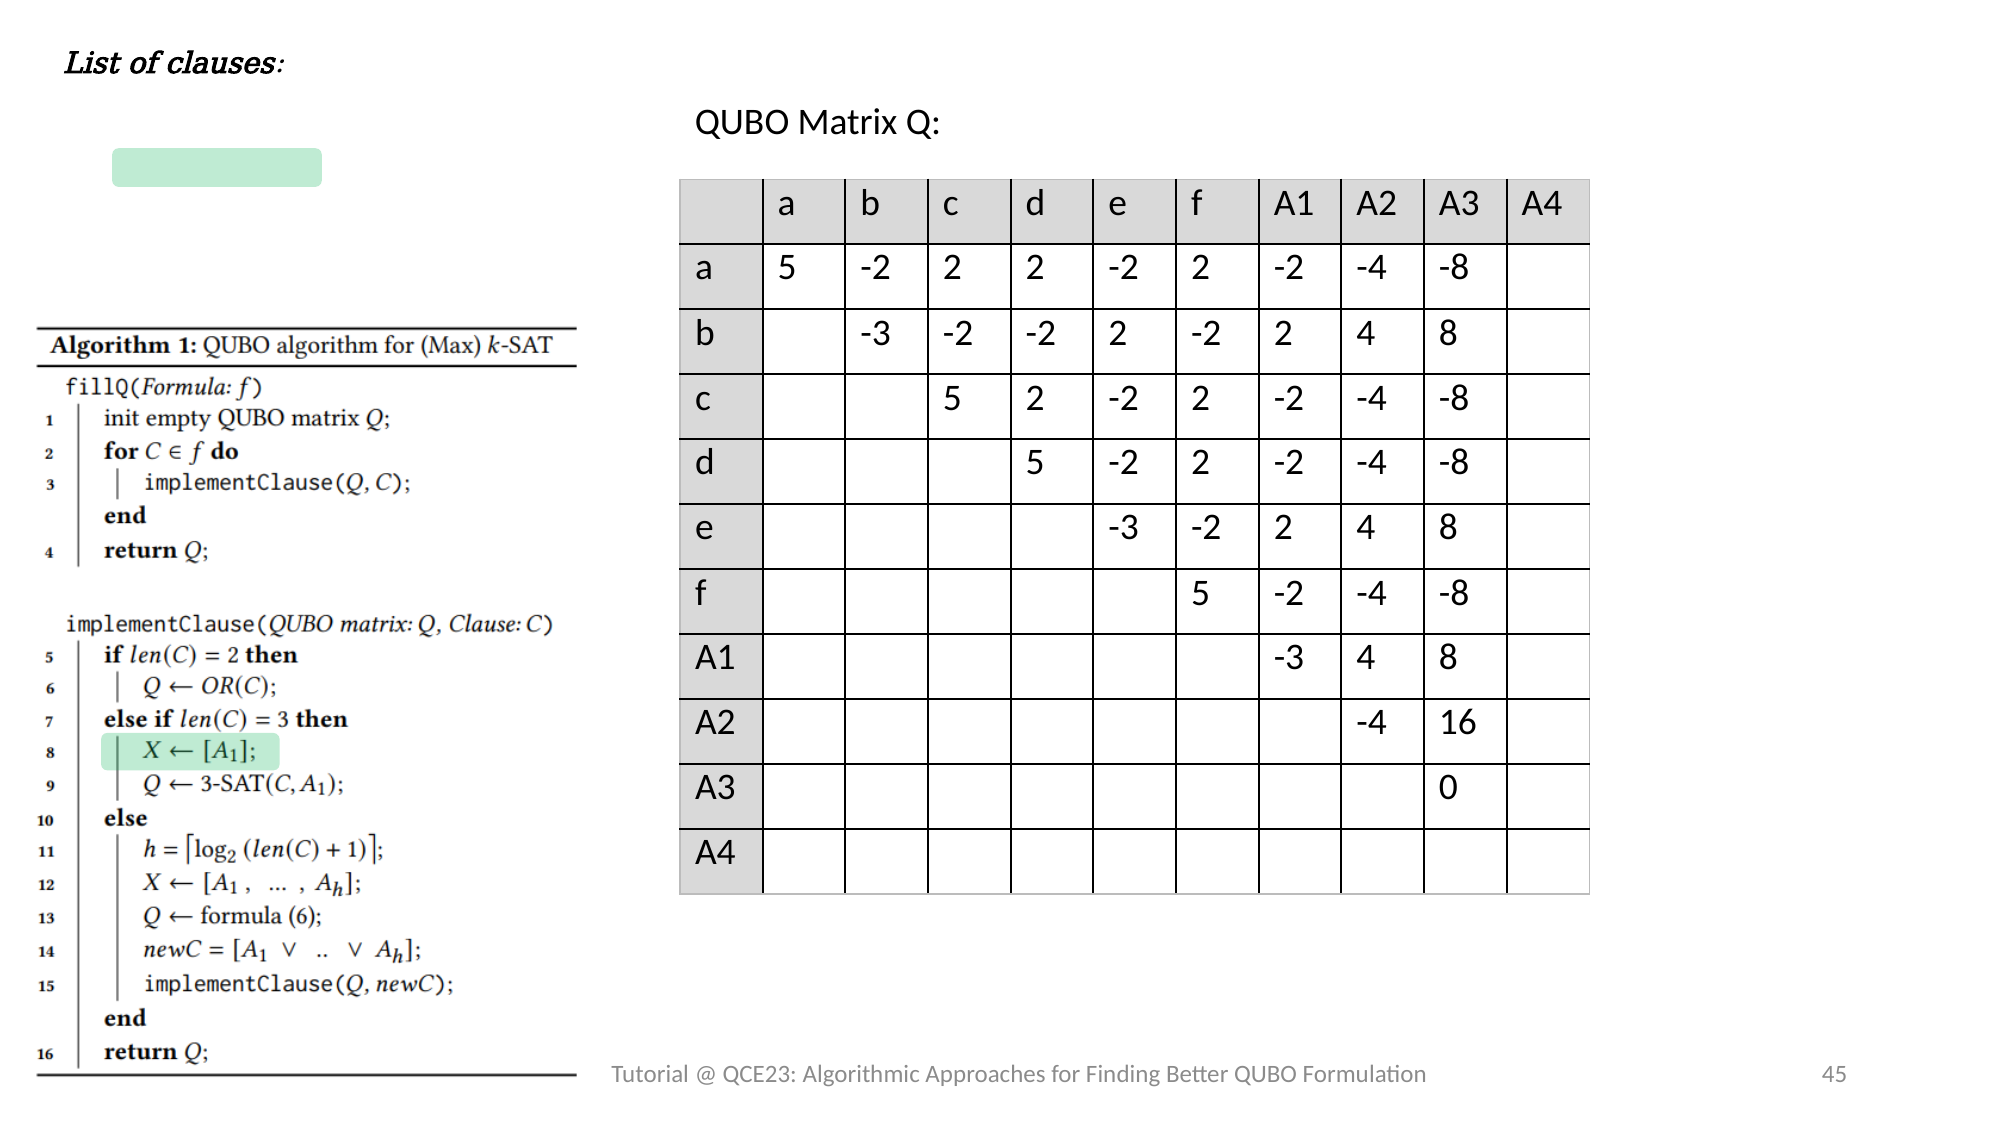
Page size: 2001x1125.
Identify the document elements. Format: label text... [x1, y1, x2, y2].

table_cell [846, 505, 927, 568]
table_cell -3 [846, 310, 927, 373]
table_cell -2 [1260, 375, 1340, 438]
table_cell 5 [1012, 440, 1092, 503]
table_cell [929, 830, 1010, 893]
table_cell [1260, 700, 1340, 763]
table_header A1 [1260, 180, 1340, 243]
table_cell A2 [681, 700, 762, 763]
table_cell [764, 505, 844, 568]
table_cell [1508, 375, 1589, 438]
table_cell [1425, 830, 1506, 893]
table_cell [1012, 765, 1092, 828]
table_cell 2 [1260, 505, 1340, 568]
table_cell -2 [1260, 440, 1340, 503]
table_cell d [681, 440, 762, 503]
table_cell [1177, 830, 1258, 893]
table_header c [929, 180, 1010, 243]
text_box [111, 147, 323, 188]
table_cell -3 [1260, 635, 1340, 698]
table_cell [929, 505, 1010, 568]
table_cell [1260, 765, 1340, 828]
table_cell 5 [764, 245, 844, 308]
table_cell -2 [1260, 245, 1340, 308]
table_header f [1177, 180, 1258, 243]
table_cell [1012, 635, 1092, 698]
table_cell [1508, 505, 1589, 568]
table_cell e [681, 505, 762, 568]
table_cell -2 [1094, 375, 1175, 438]
table_cell -2 [846, 245, 927, 308]
text_box QUBO Matrix Q: [679, 89, 986, 149]
table_cell [764, 440, 844, 503]
table_cell [1012, 700, 1092, 763]
table_cell 2 [1012, 375, 1092, 438]
table_cell [1508, 570, 1589, 633]
table_cell -4 [1342, 245, 1423, 308]
table_cell [1260, 830, 1340, 893]
table_cell [1177, 635, 1258, 698]
table_cell 5 [1177, 570, 1258, 633]
table_cell [1094, 830, 1175, 893]
table_cell -4 [1342, 570, 1423, 633]
table_cell [1342, 765, 1423, 828]
table_cell -3 [1094, 505, 1175, 568]
table_cell [929, 635, 1010, 698]
table_cell A3 [681, 765, 762, 828]
table_cell 2 [1094, 310, 1175, 373]
table_cell [846, 375, 927, 438]
table_cell [1012, 570, 1092, 633]
table_header e [1094, 180, 1175, 243]
table_cell -2 [1094, 245, 1175, 308]
table_cell [764, 570, 844, 633]
table_cell 2 [1177, 375, 1258, 438]
table_cell [1508, 440, 1589, 503]
table_cell [846, 570, 927, 633]
table_cell 2 [929, 245, 1010, 308]
table_cell 2 [1177, 245, 1258, 308]
table_cell [1508, 635, 1589, 698]
table_cell [929, 700, 1010, 763]
table_cell [1342, 830, 1423, 893]
table_cell [1177, 700, 1258, 763]
table_cell [1508, 310, 1589, 373]
table_cell -8 [1425, 245, 1506, 308]
table_cell [1012, 830, 1092, 893]
table_cell [846, 765, 927, 828]
table_header a [764, 180, 844, 243]
table_cell [764, 765, 844, 828]
table_cell -2 [929, 310, 1010, 373]
table_cell [929, 765, 1010, 828]
table_cell -4 [1342, 440, 1423, 503]
footer Tutorial @ QCE23: Algorithmic Approaches for Finding Better QUBO Formulation [548, 1042, 1492, 1103]
table_cell [1508, 765, 1589, 828]
table_cell 5 [929, 375, 1010, 438]
table_cell 2 [1177, 440, 1258, 503]
table_cell f [681, 570, 762, 633]
table_header b [846, 180, 927, 243]
table_cell 0 [1425, 765, 1506, 828]
table_cell -2 [1177, 310, 1258, 373]
table_cell [764, 310, 844, 373]
table_cell [929, 570, 1010, 633]
table_cell -2 [1177, 505, 1258, 568]
table_cell [1012, 505, 1092, 568]
table_header A4 [1508, 180, 1589, 243]
table_cell [1508, 245, 1589, 308]
table_cell -4 [1342, 700, 1423, 763]
picture [21, 316, 577, 1089]
table_cell a [681, 245, 762, 308]
table_cell -8 [1425, 375, 1506, 438]
table_cell -2 [1260, 570, 1340, 633]
table_cell 8 [1425, 505, 1506, 568]
table_cell [1094, 635, 1175, 698]
table_cell 2 [1012, 245, 1092, 308]
table_cell b [681, 310, 762, 373]
table_cell A4 [681, 830, 762, 893]
table_cell [846, 830, 927, 893]
table_cell [1508, 700, 1589, 763]
table_cell 16 [1425, 700, 1506, 763]
table_cell [1094, 700, 1175, 763]
table_cell -2 [1012, 310, 1092, 373]
table_cell [764, 375, 844, 438]
slide_number 45 [1492, 1042, 1863, 1103]
table_cell -2 [1094, 440, 1175, 503]
table_cell [1508, 830, 1589, 893]
table_header A3 [1425, 180, 1506, 243]
table_cell 4 [1342, 505, 1423, 568]
table_header [681, 180, 762, 243]
table_cell -8 [1425, 440, 1506, 503]
table_cell -8 [1425, 570, 1506, 633]
table_cell A1 [681, 635, 762, 698]
table_cell [764, 635, 844, 698]
table_header A2 [1342, 180, 1423, 243]
table_cell [764, 830, 844, 893]
table_cell 4 [1342, 635, 1423, 698]
table_cell [846, 635, 927, 698]
table_cell -4 [1342, 375, 1423, 438]
table_cell 4 [1342, 310, 1423, 373]
table_cell 8 [1425, 635, 1506, 698]
table_cell [846, 440, 927, 503]
table_cell [1094, 765, 1175, 828]
table_header d [1012, 180, 1092, 243]
table_cell 2 [1260, 310, 1340, 373]
table_cell [764, 700, 844, 763]
table_cell [846, 700, 927, 763]
table_cell [929, 440, 1010, 503]
table_cell c [681, 375, 762, 438]
table_cell [1177, 765, 1258, 828]
table_cell [1094, 570, 1175, 633]
table_cell 8 [1425, 310, 1506, 373]
